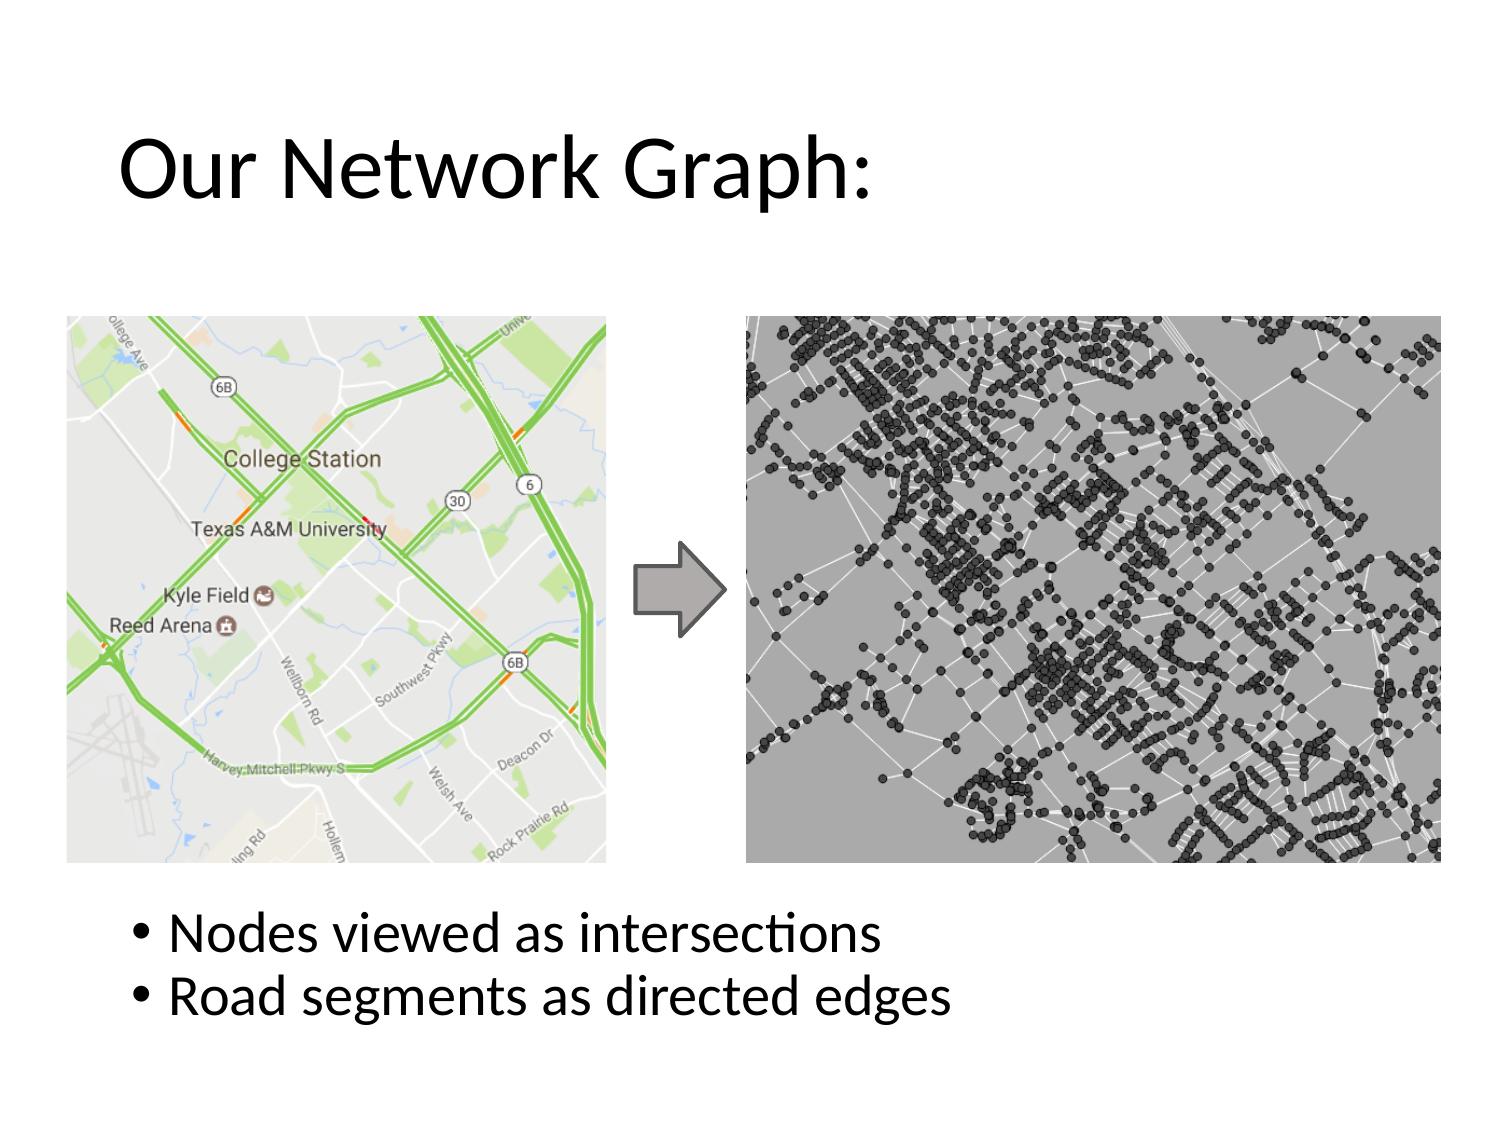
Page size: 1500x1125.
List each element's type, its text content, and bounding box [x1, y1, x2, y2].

text_box [633, 540, 728, 639]
picture [66, 316, 607, 863]
picture [746, 316, 1442, 863]
title Our Network Graph: [103, 59, 1397, 278]
list Nodes viewed as intersections Road segments as directed edges [78, 887, 1365, 1125]
